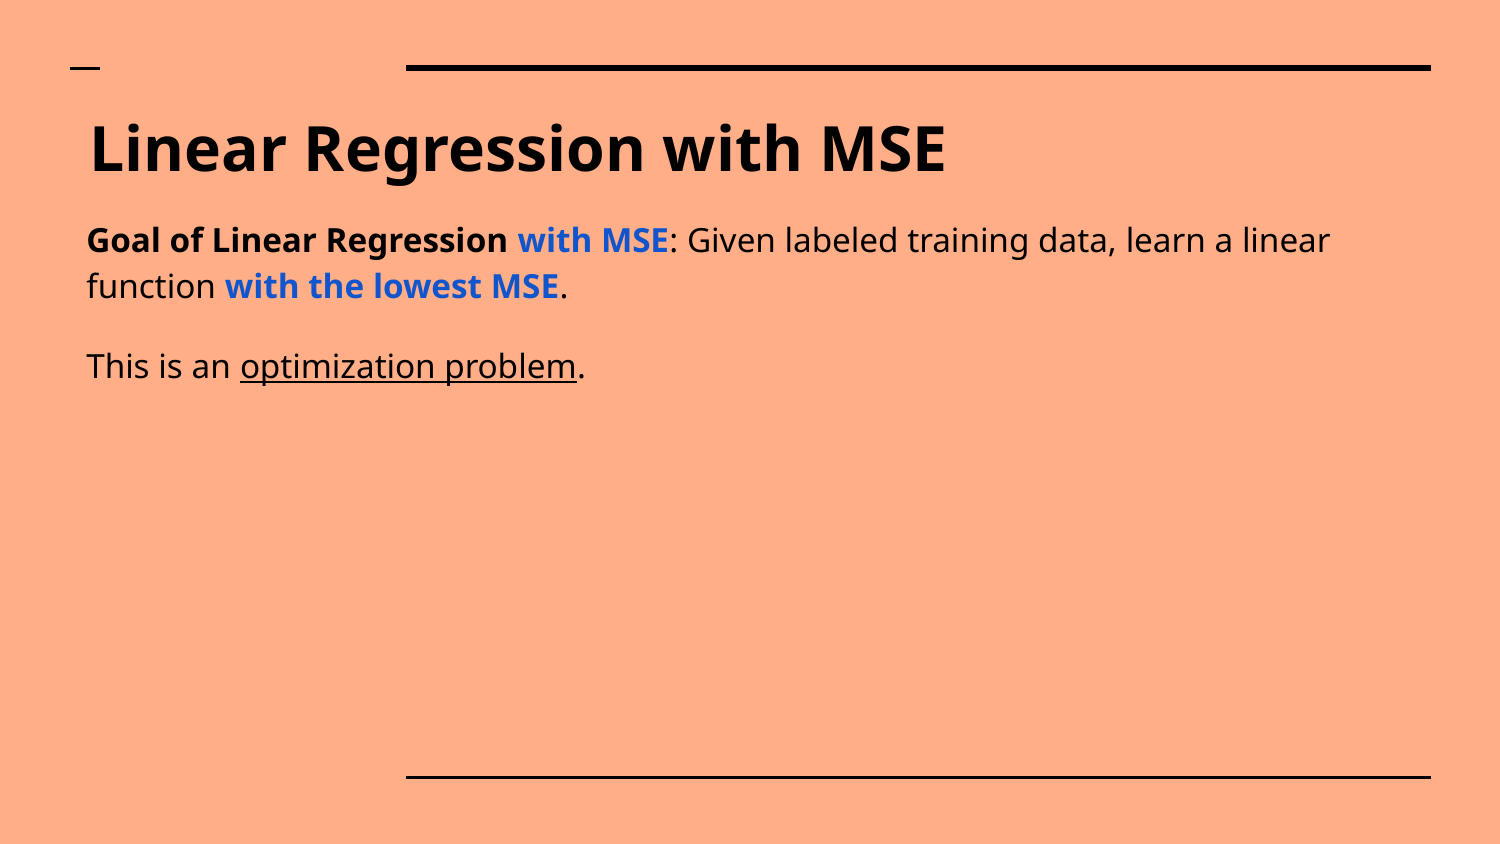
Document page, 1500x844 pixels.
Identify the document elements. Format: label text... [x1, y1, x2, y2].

list Goal of Linear Regression with MSE: Given labeled training data, learn a linear function with the lowest MSE. This is an optimization problem. [71, 198, 1429, 721]
title Linear Regression with MSE [74, 94, 1112, 198]
